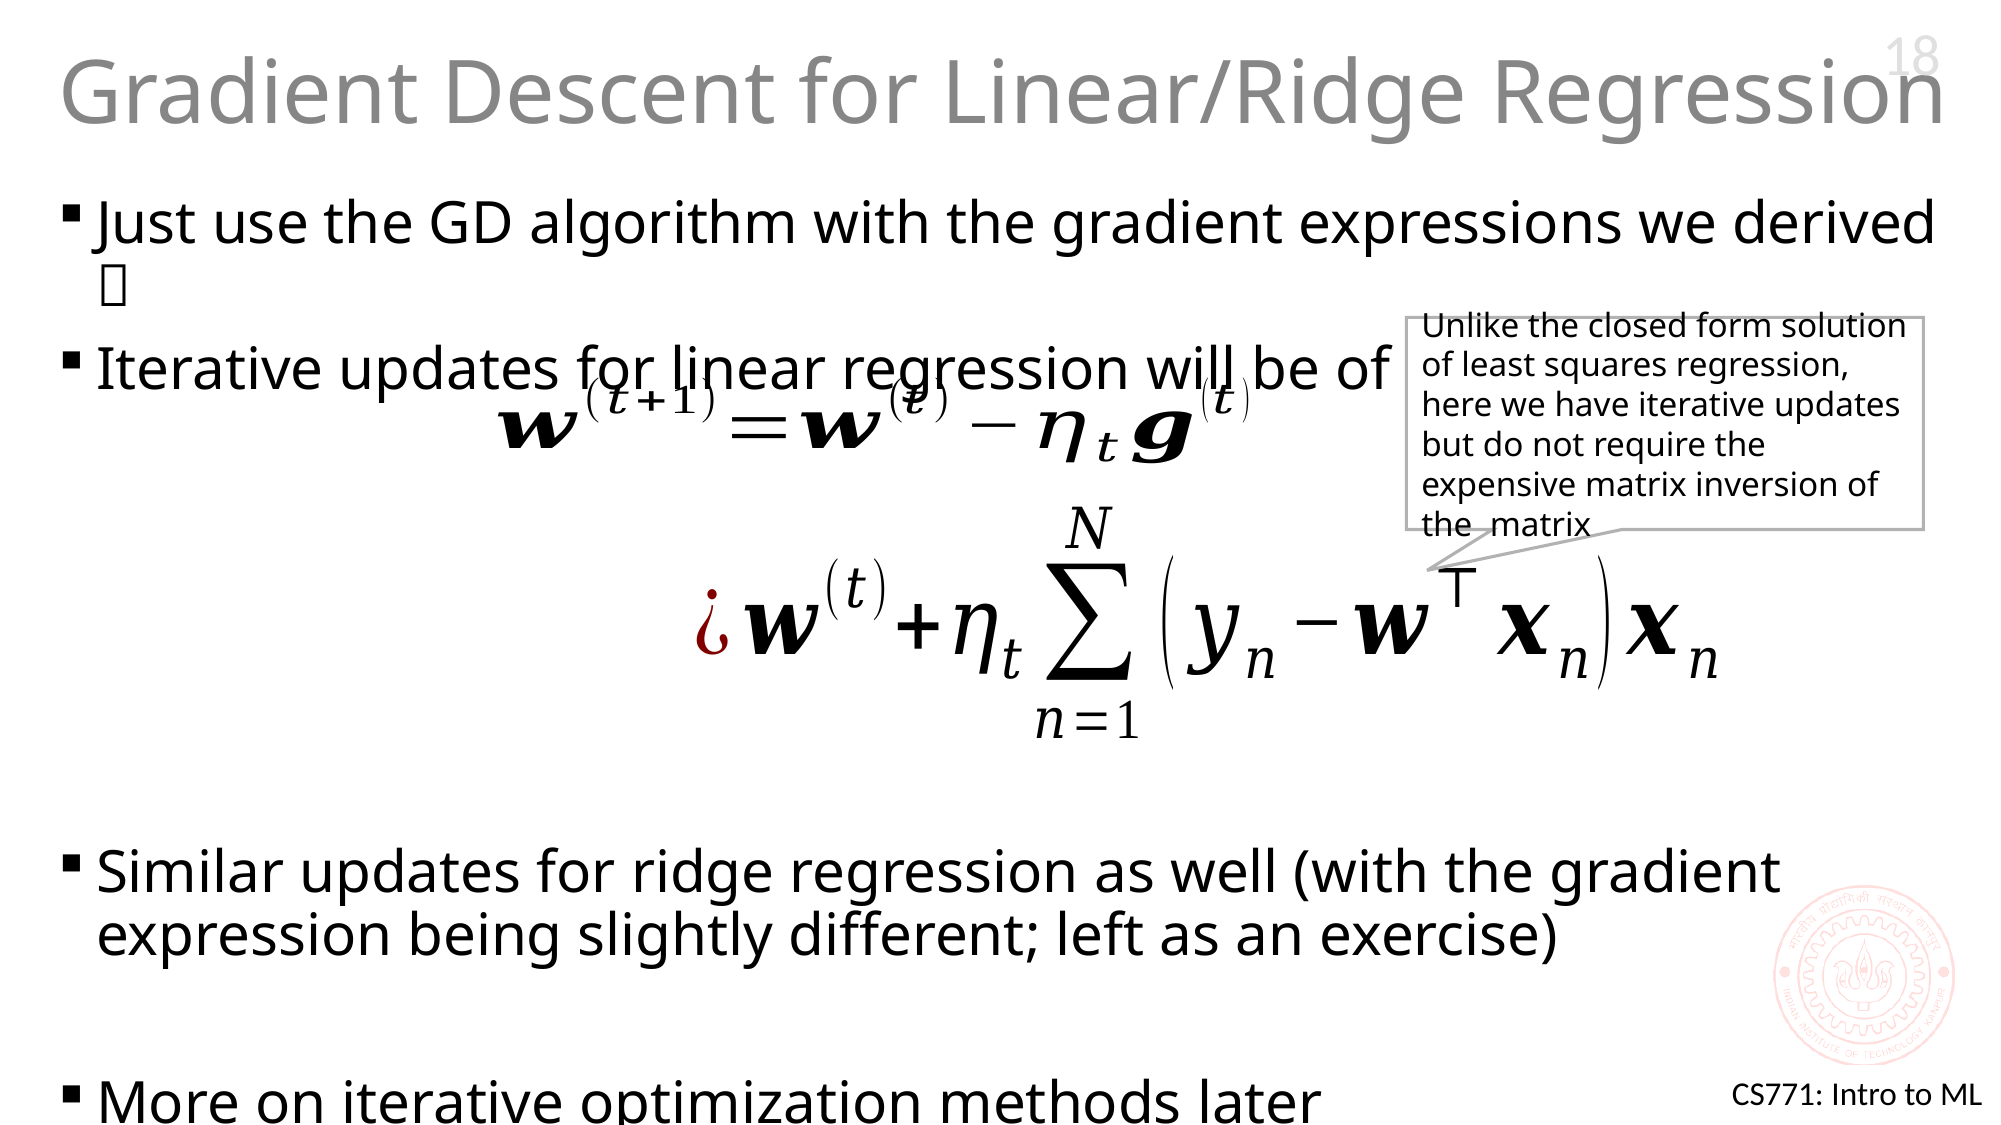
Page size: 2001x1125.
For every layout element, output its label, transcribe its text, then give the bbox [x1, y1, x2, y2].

slide_number 18 [1857, 22, 1957, 83]
list Just use the GD algorithm with the gradient expressions we derived  Iterative updates for linear regression will be of the form Similar updates for ridge regression as well (with the gradient expression being slightly different; left as an exercise) More on iterative optimization methods later [43, 185, 1970, 1098]
title Gradient Descent for Linear/Ridge Regression [43, 27, 1970, 163]
